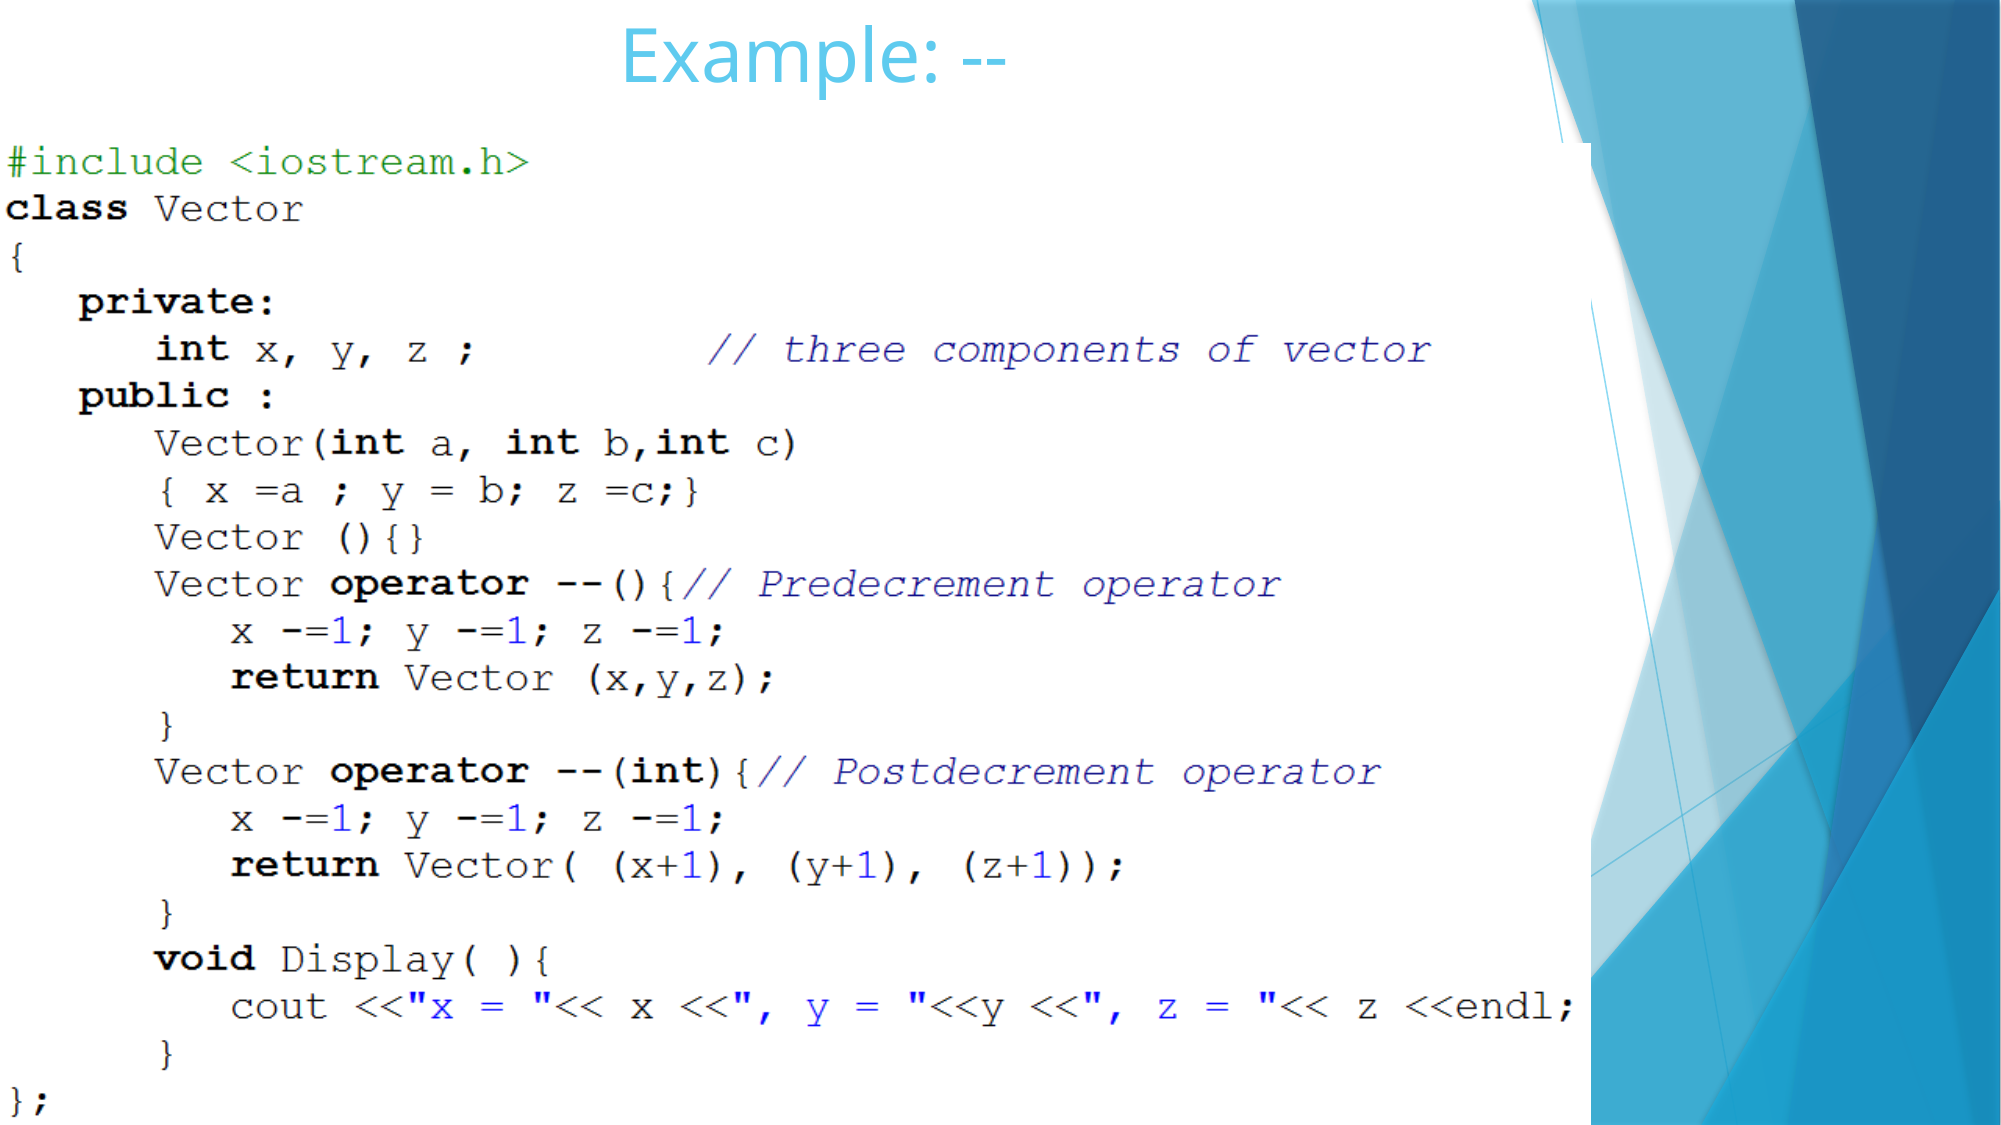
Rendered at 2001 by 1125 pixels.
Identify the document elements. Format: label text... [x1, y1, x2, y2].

picture [0, 143, 1591, 1125]
title Example: -- [109, 0, 1520, 142]
